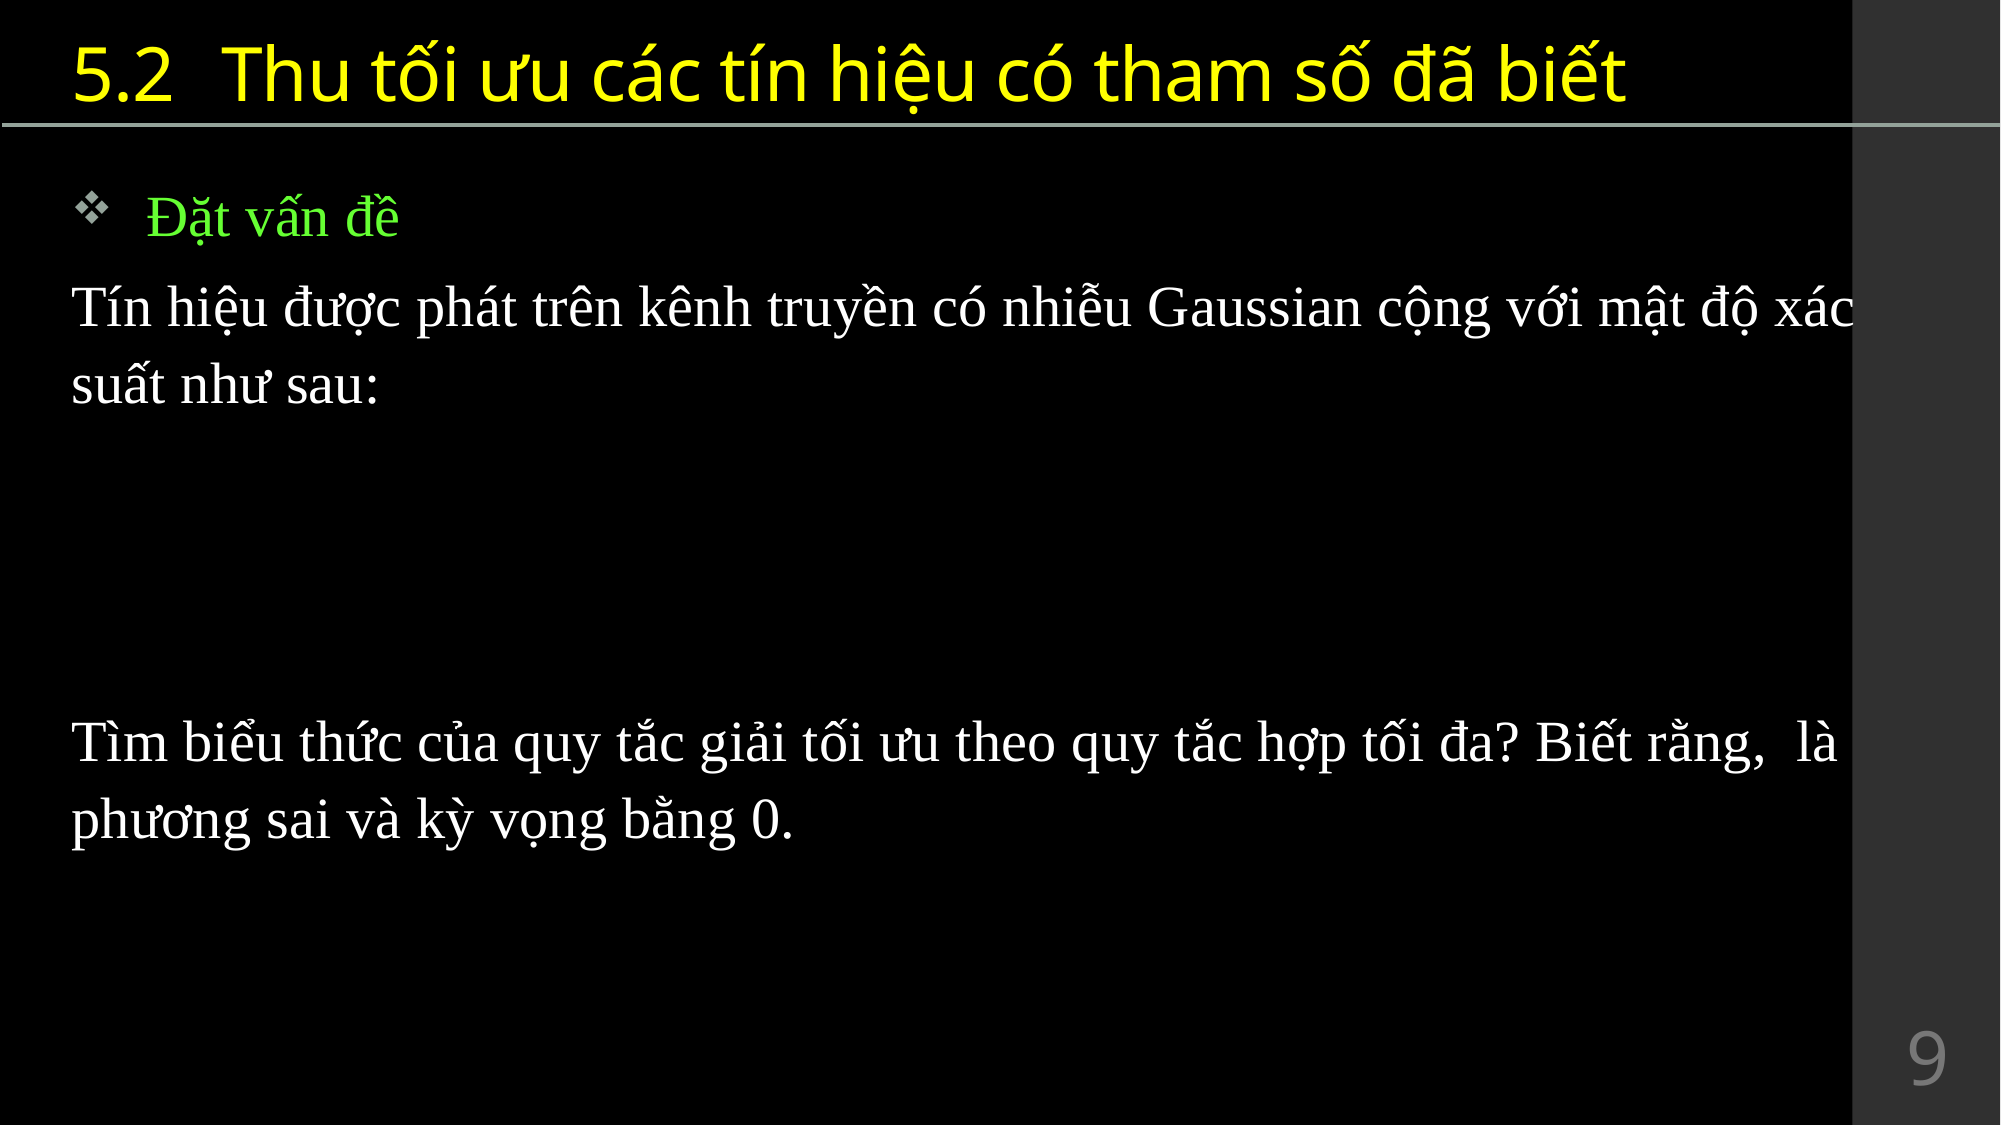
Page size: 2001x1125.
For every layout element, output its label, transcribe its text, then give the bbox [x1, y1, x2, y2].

slide_number 9 [1852, 1012, 2000, 1110]
title 5.2 Thu tối ưu các tín hiệu có tham số đã biết [56, 0, 1829, 123]
